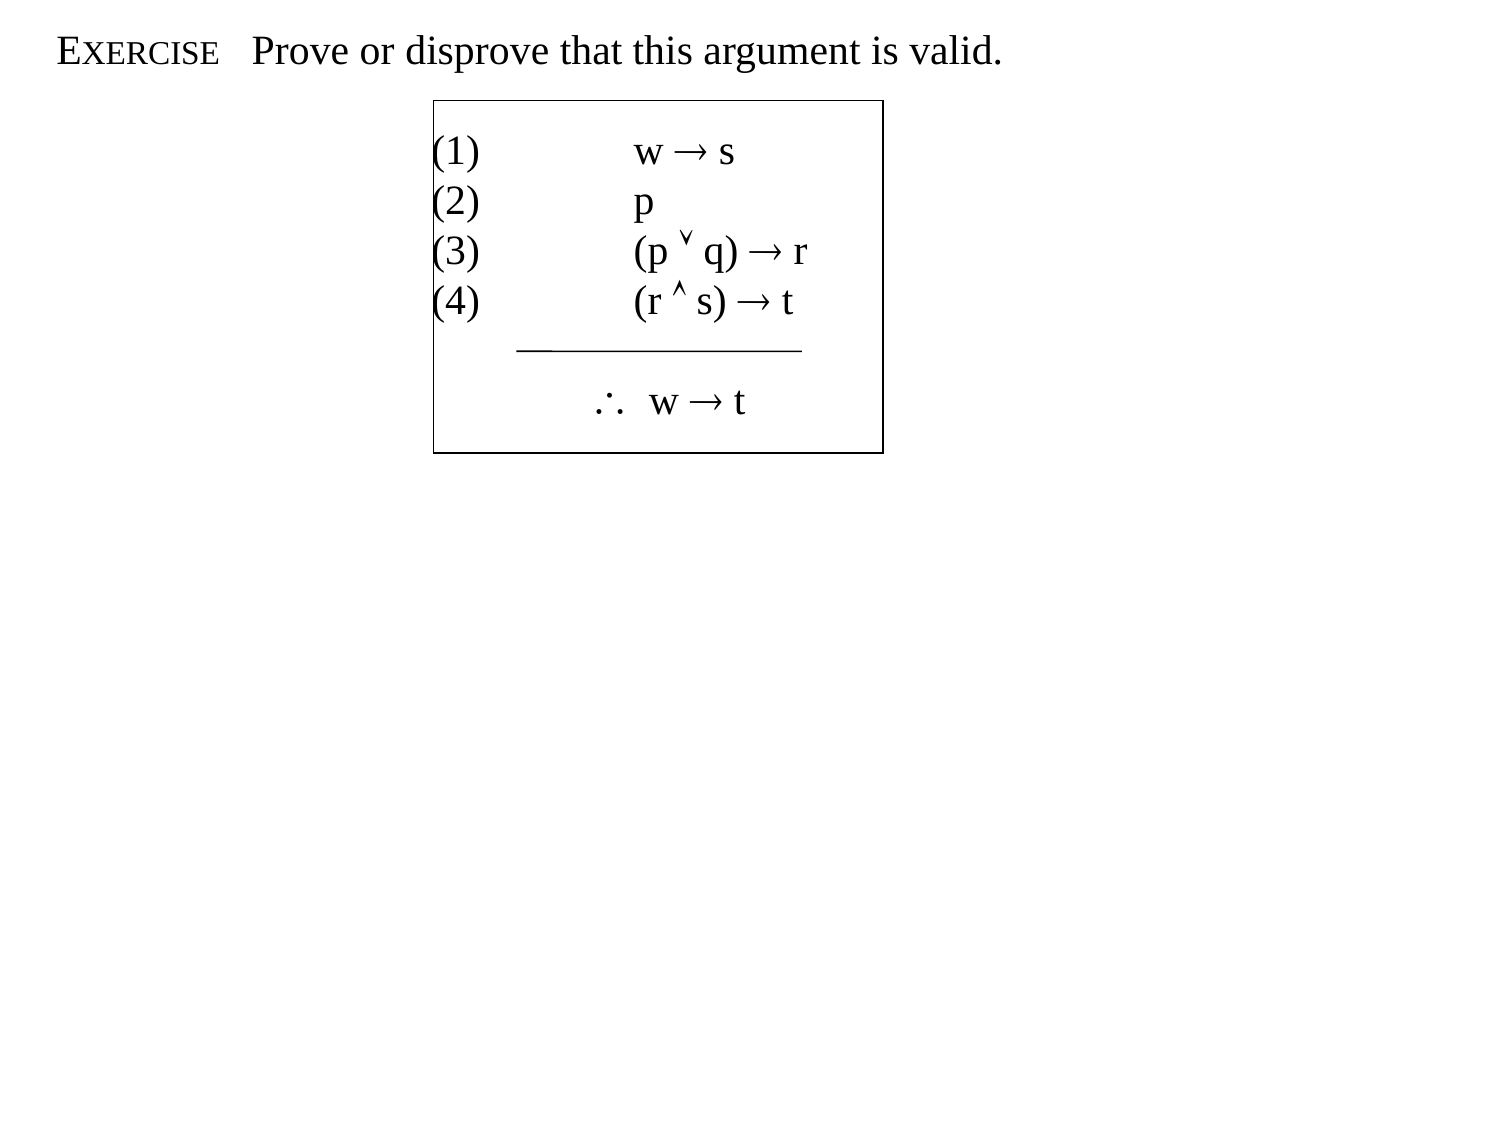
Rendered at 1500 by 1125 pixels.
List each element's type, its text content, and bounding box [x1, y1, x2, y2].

text_box [433, 100, 883, 453]
text_box EXERCISE Prove or disprove that this argument is valid. (1) w  s (2) p (3) (p  q)  r (4) (r  s)  t  w  t [41, 15, 1019, 480]
